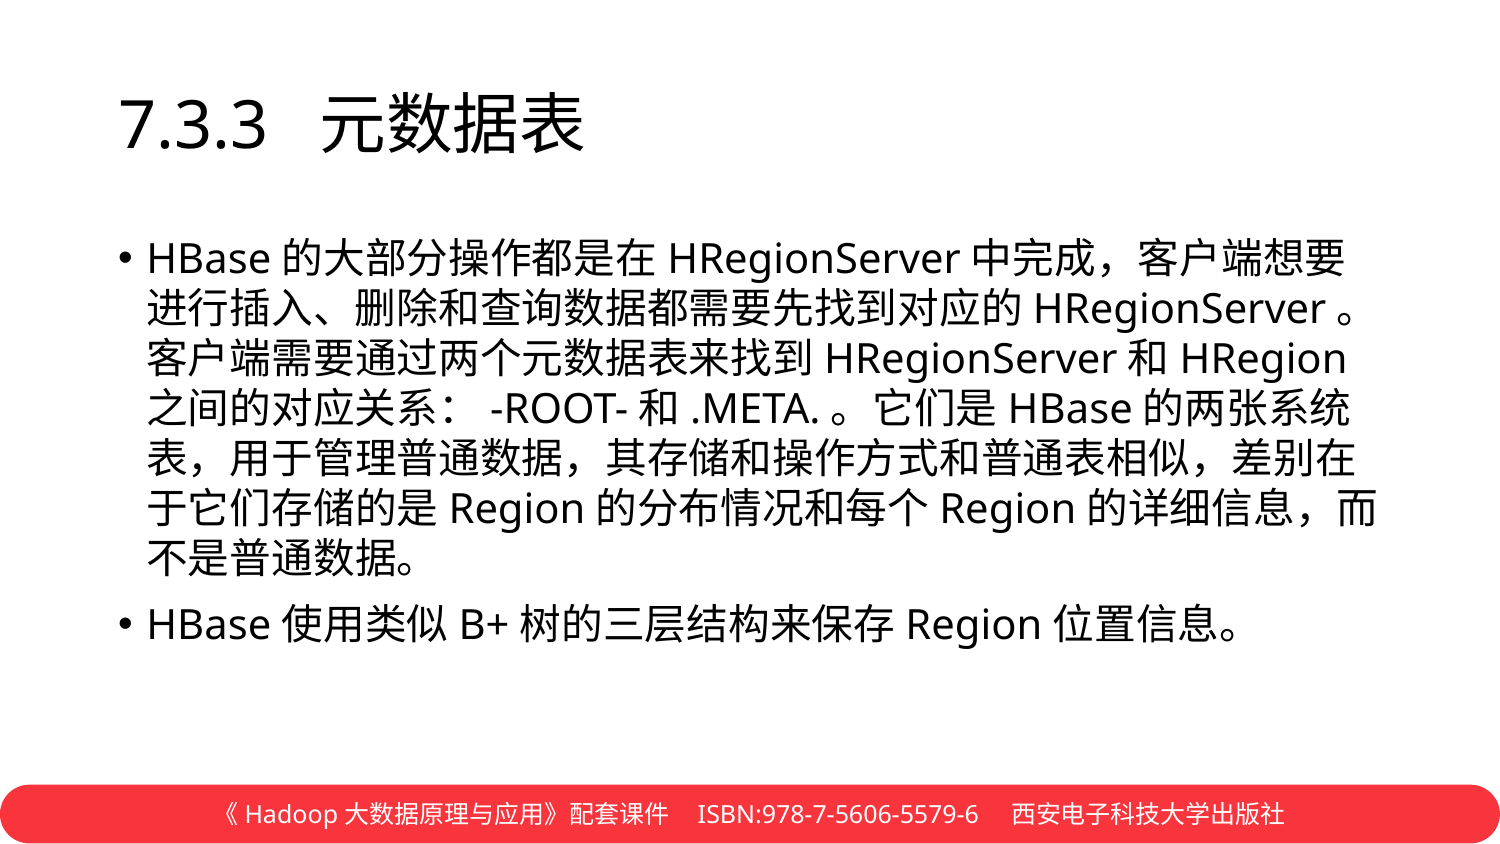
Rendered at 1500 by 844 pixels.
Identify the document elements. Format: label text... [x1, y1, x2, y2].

list HBase的大部分操作都是在HRegionServer中完成，客户端想要进行插入、删除和查询数据都需要先找到对应的HRegionServer。客户端需要通过两个元数据表来找到HRegionServer和HRegion之间的对应关系：-ROOT-和.META.。它们是HBase的两张系统表，用于管理普通数据，其存储和操作方式和普通表相似，差别在于它们存储的是Region的分布情况和每个Region的详细信息，而不是普通数据。 HBase使用类似B+树的三层结构来保存Region位置信息。 [103, 224, 1397, 760]
title 7.3.3 元数据表 [103, 44, 1397, 208]
